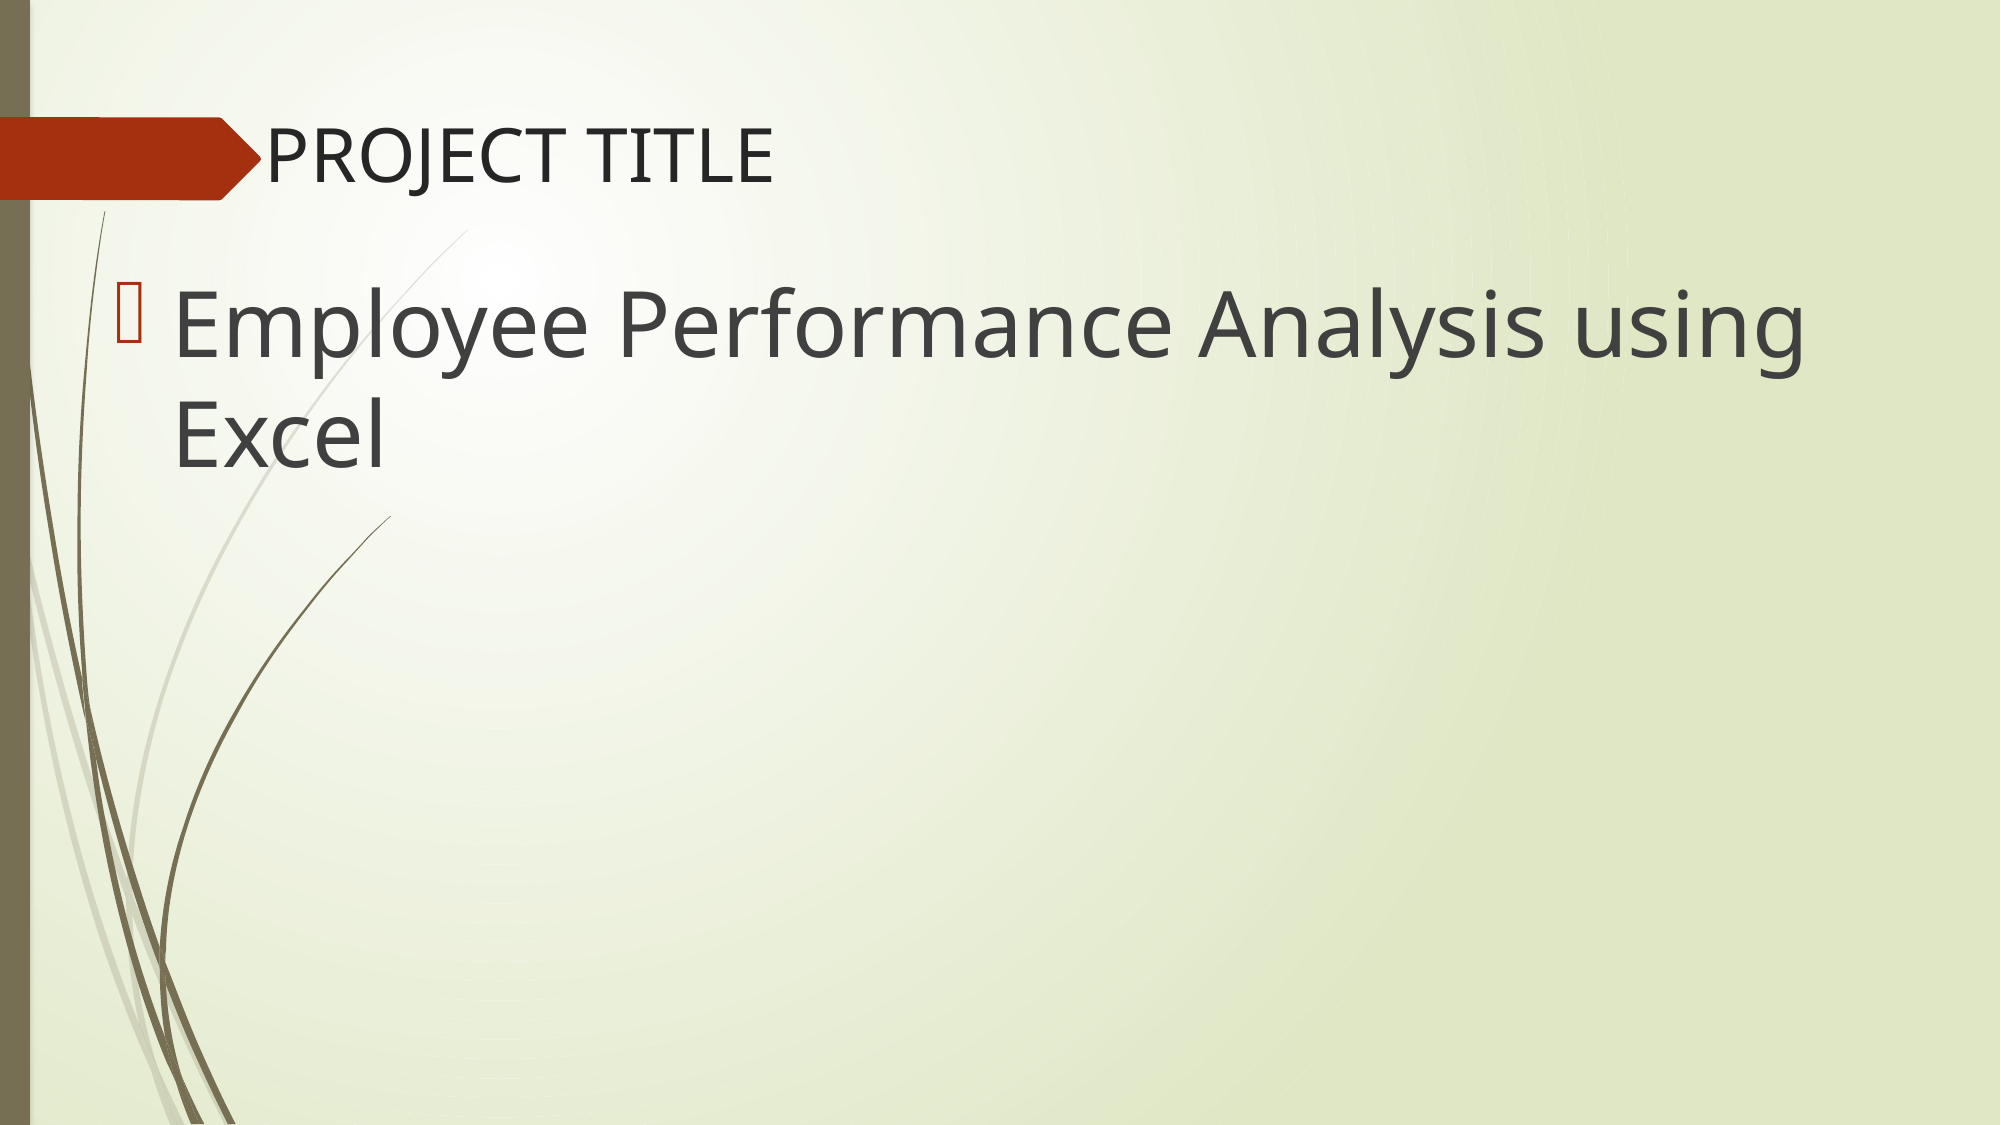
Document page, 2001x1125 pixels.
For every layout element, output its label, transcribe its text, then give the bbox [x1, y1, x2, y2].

title PROJECT TITLE [249, 99, 1712, 258]
list Employee Performance Analysis using Excel [99, 258, 1913, 592]
